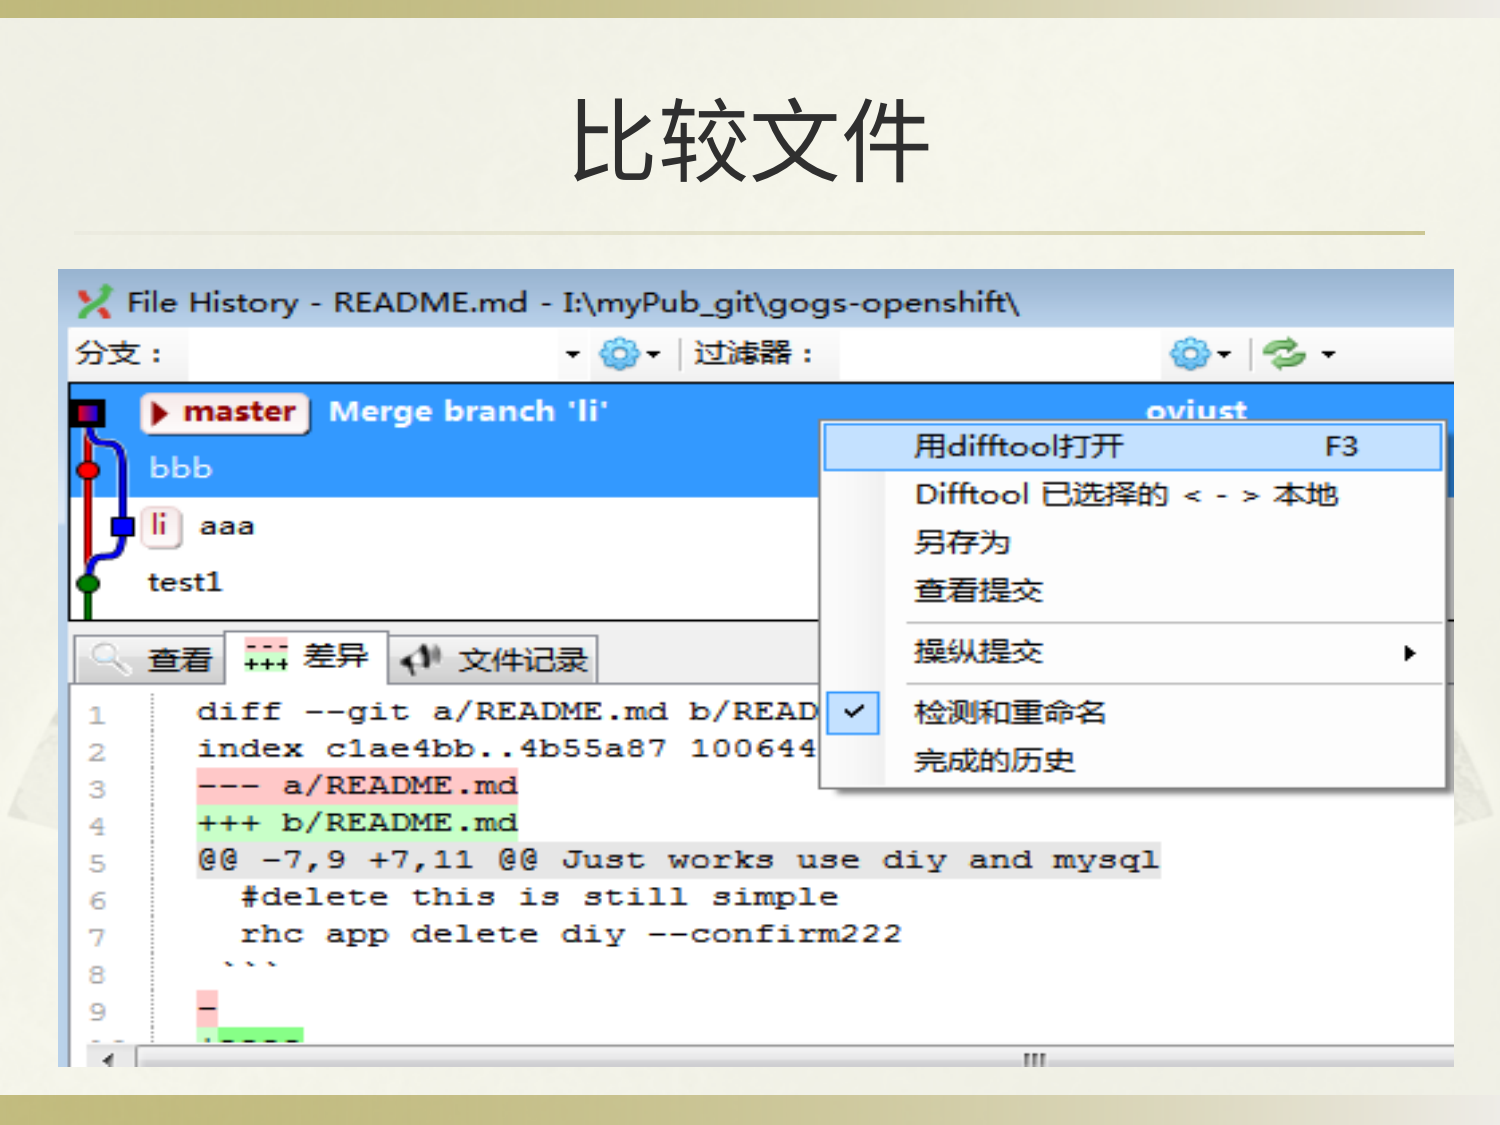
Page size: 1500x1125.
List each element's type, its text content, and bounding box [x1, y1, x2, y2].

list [57, 268, 1454, 1067]
title 比较文件 [75, 45, 1425, 233]
